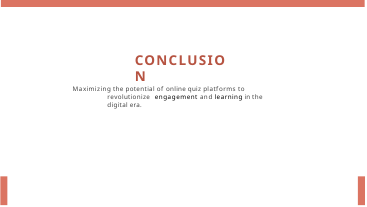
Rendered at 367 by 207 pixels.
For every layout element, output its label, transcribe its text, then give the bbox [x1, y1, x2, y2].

text_box [0, 0, 365, 7]
text_box [0, 176, 8, 206]
title CONCLUSION [132, 50, 233, 82]
text_box Maximizing the potential of online quiz platforms to revolutionize engagement and learning in the digital era. [70, 82, 286, 109]
text_box [357, 176, 365, 206]
